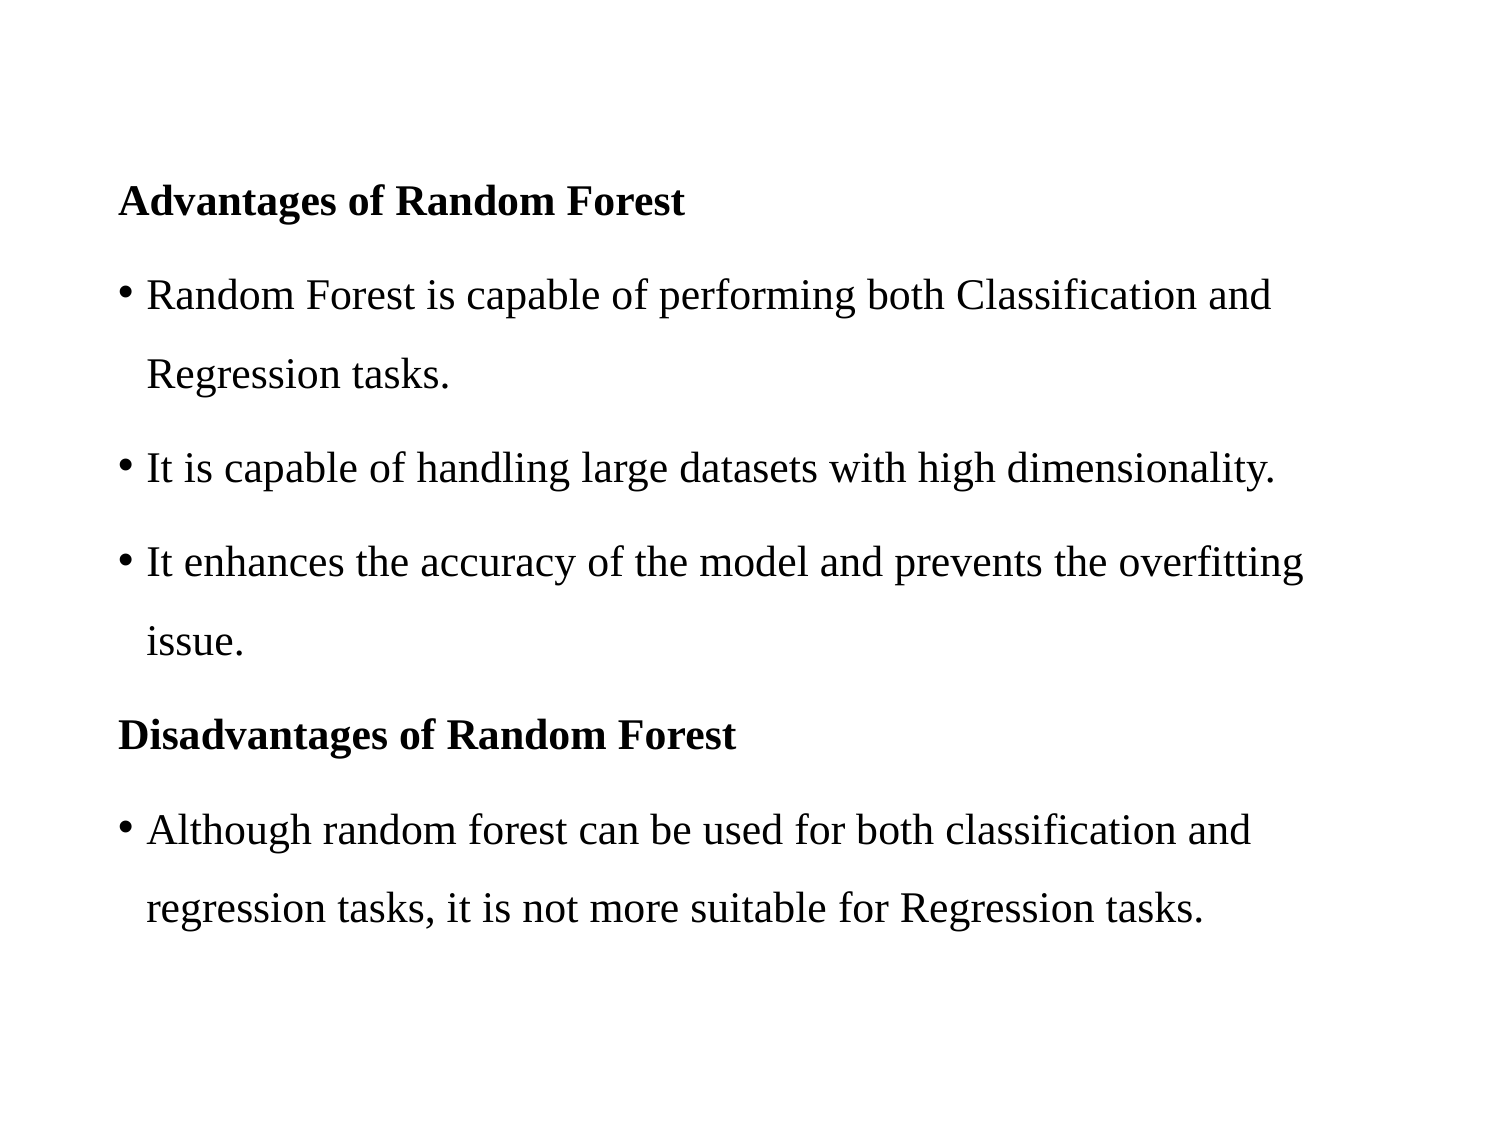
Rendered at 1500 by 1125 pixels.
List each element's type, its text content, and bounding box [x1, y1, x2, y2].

list Advantages of Random Forest Random Forest is capable of performing both Classification and Regression tasks. It is capable of handling large datasets with high dimensionality. It enhances the accuracy of the model and prevents the overfitting issue. Disadvantages of Random Forest Although random forest can be used for both classification and regression tasks, it is not more suitable for Regression tasks. [103, 137, 1397, 1014]
